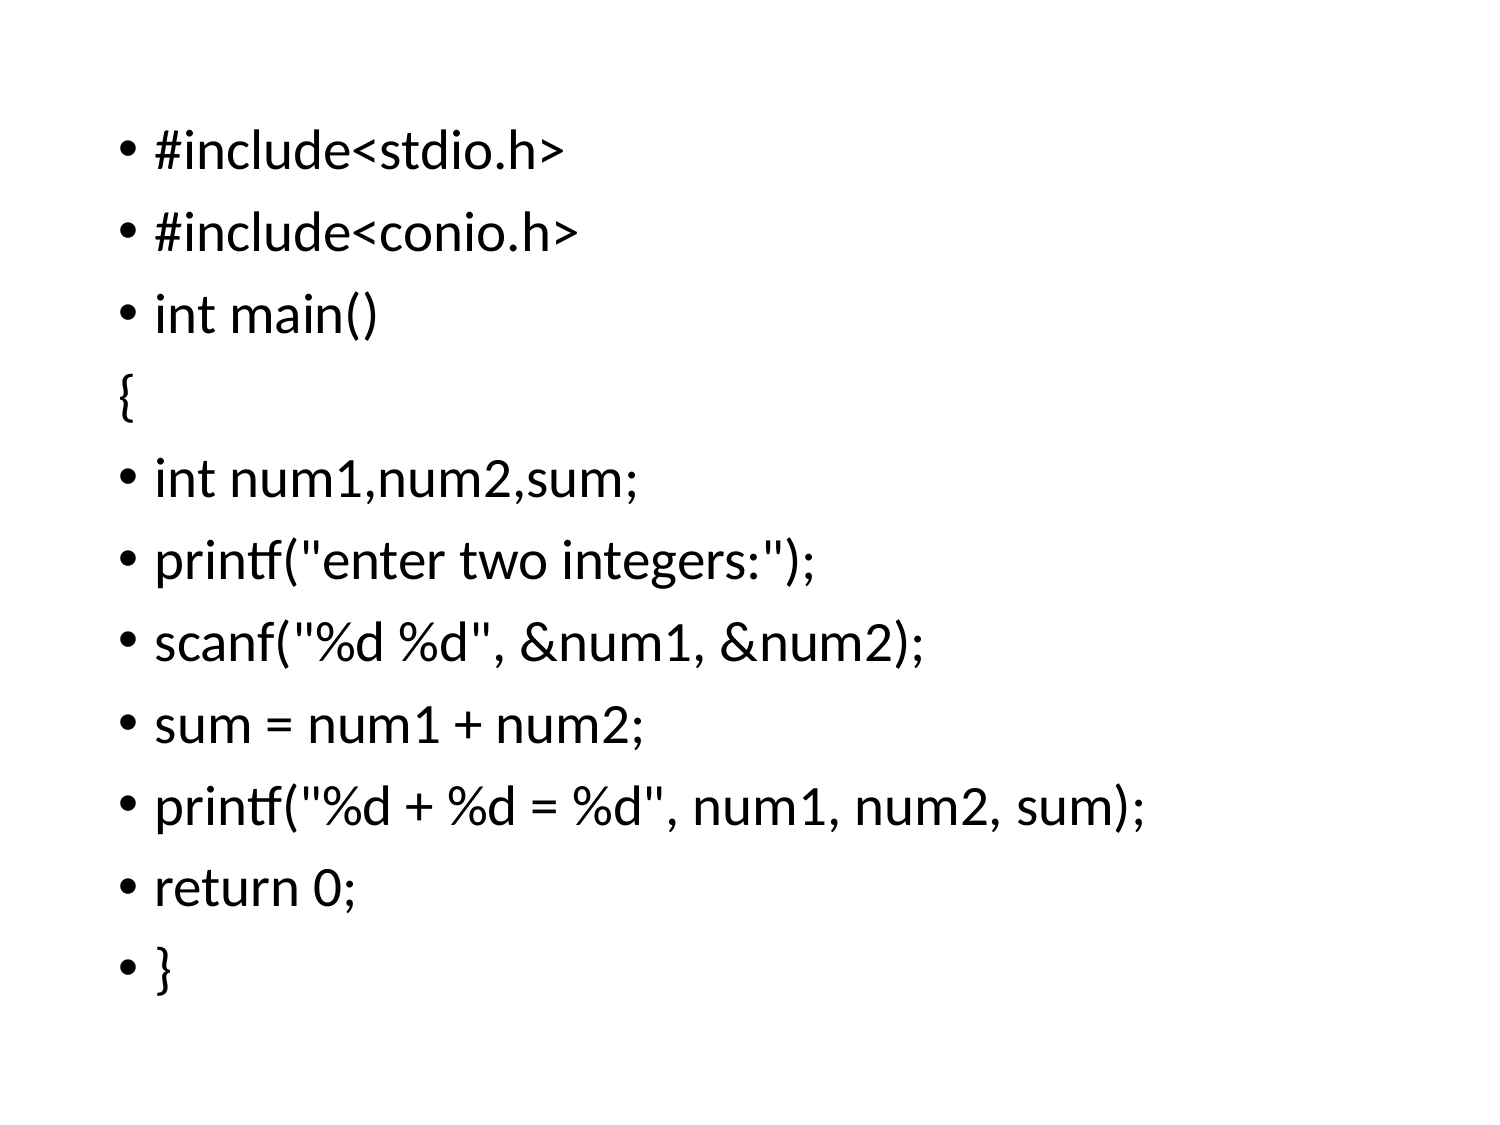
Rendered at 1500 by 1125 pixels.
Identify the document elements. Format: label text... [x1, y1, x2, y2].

list #include<stdio.h> #include<conio.h> int main() { int num1,num2,sum; printf("enter two integers:"); scanf("%d %d", &num1, &num2); sum = num1 + num2; printf("%d + %d = %d", num1, num2, sum); return 0; } [103, 112, 1388, 1014]
